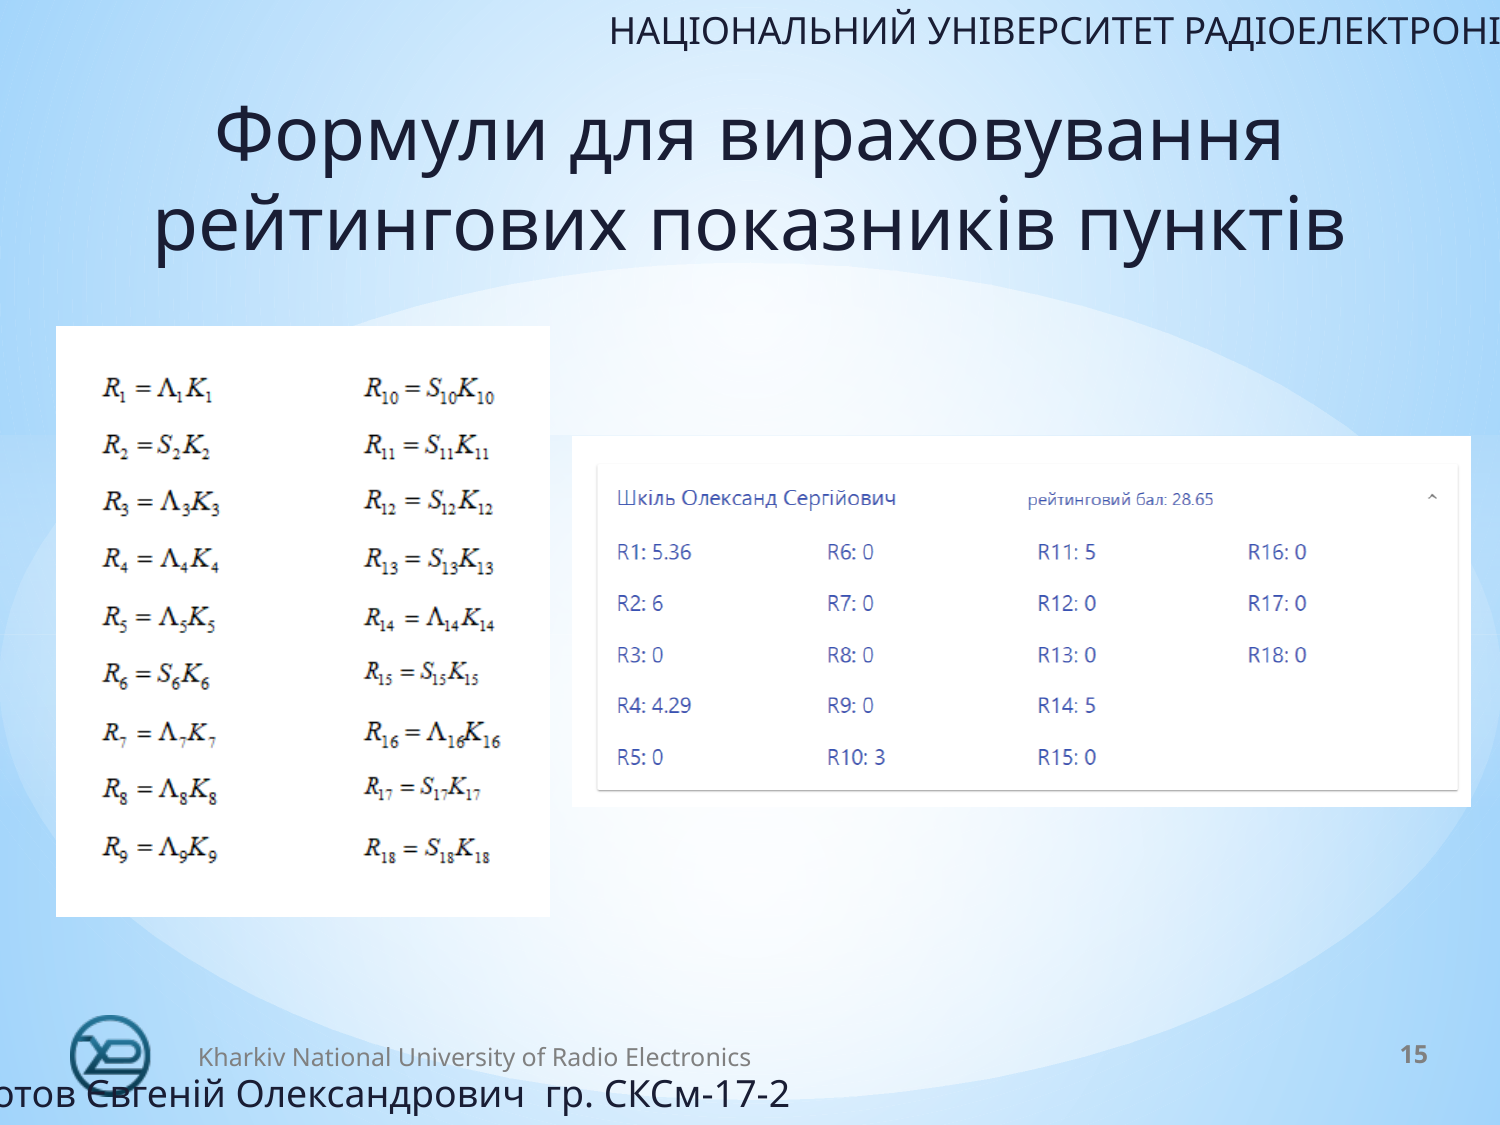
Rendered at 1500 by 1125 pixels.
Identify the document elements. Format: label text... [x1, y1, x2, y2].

picture [70, 1015, 152, 1063]
slide_number 15 [1340, 1026, 1488, 1086]
text_box Формули для вираховування рейтингових показників пунктів [0, 78, 1500, 273]
picture [56, 326, 550, 918]
text_box Ізотов Євгеній Олександрович гр. СКСм-17-2 [0, 1063, 806, 1123]
text_box НАЦІОНАЛЬНИЙ УНІВЕРСИТЕТ РАДІОЕЛЕКТРОНІКИ [594, 0, 1500, 60]
picture [572, 436, 1471, 807]
